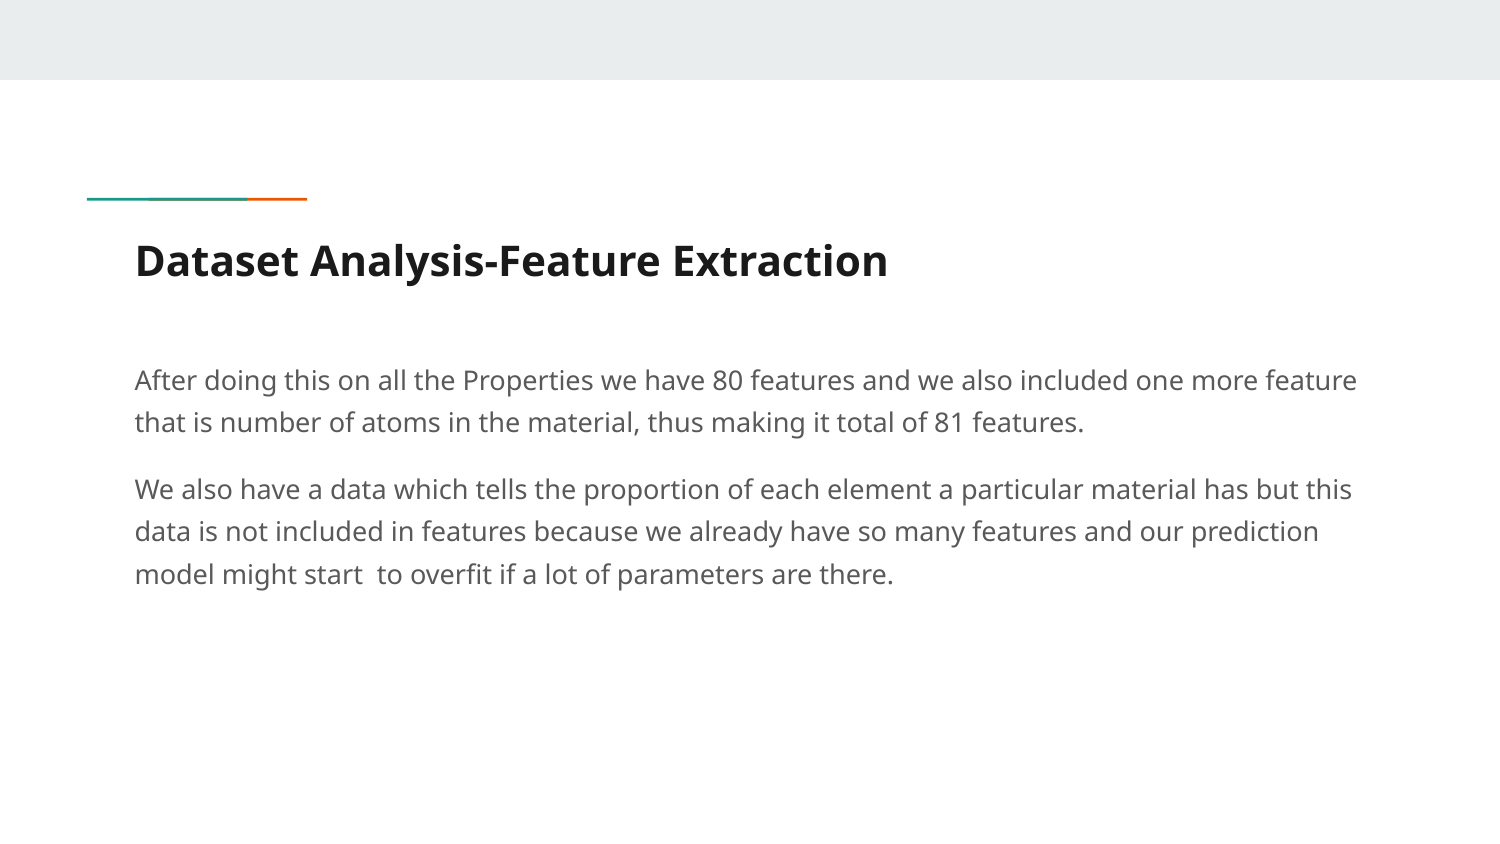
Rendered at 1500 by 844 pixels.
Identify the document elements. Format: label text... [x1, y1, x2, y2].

title Dataset Analysis-Feature Extraction [119, 216, 1381, 305]
list After doing this on all the Properties we have 80 features and we also included one more feature that is number of atoms in the material, thus making it total of 81 features. We also have a data which tells the proportion of each element a particular material has but this data is not included in features because we already have so many features and our prediction model might start to overfit if a lot of parameters are there. [119, 341, 1381, 712]
